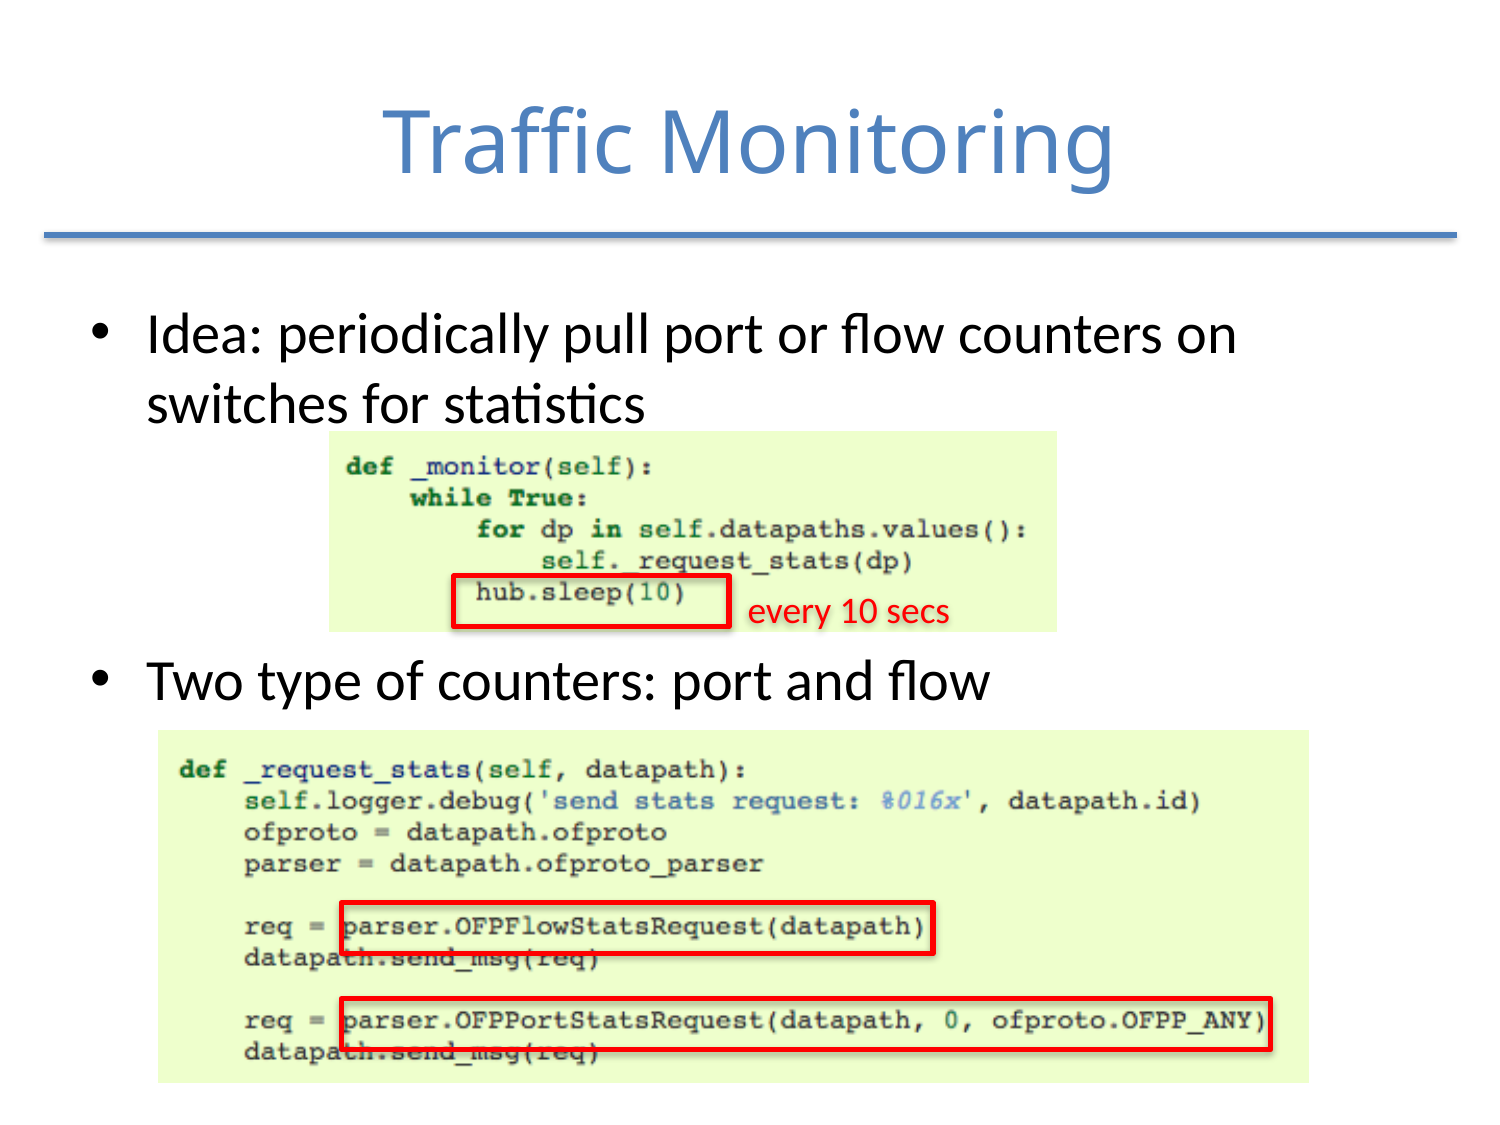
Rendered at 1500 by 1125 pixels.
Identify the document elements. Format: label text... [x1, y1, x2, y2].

list Idea: periodically pull port or flow counters on switches for statistics Two type of counters: port and flow [75, 287, 1425, 1005]
picture [329, 431, 1058, 632]
picture [158, 729, 1309, 1083]
title Traffic Monitoring [75, 45, 1425, 233]
